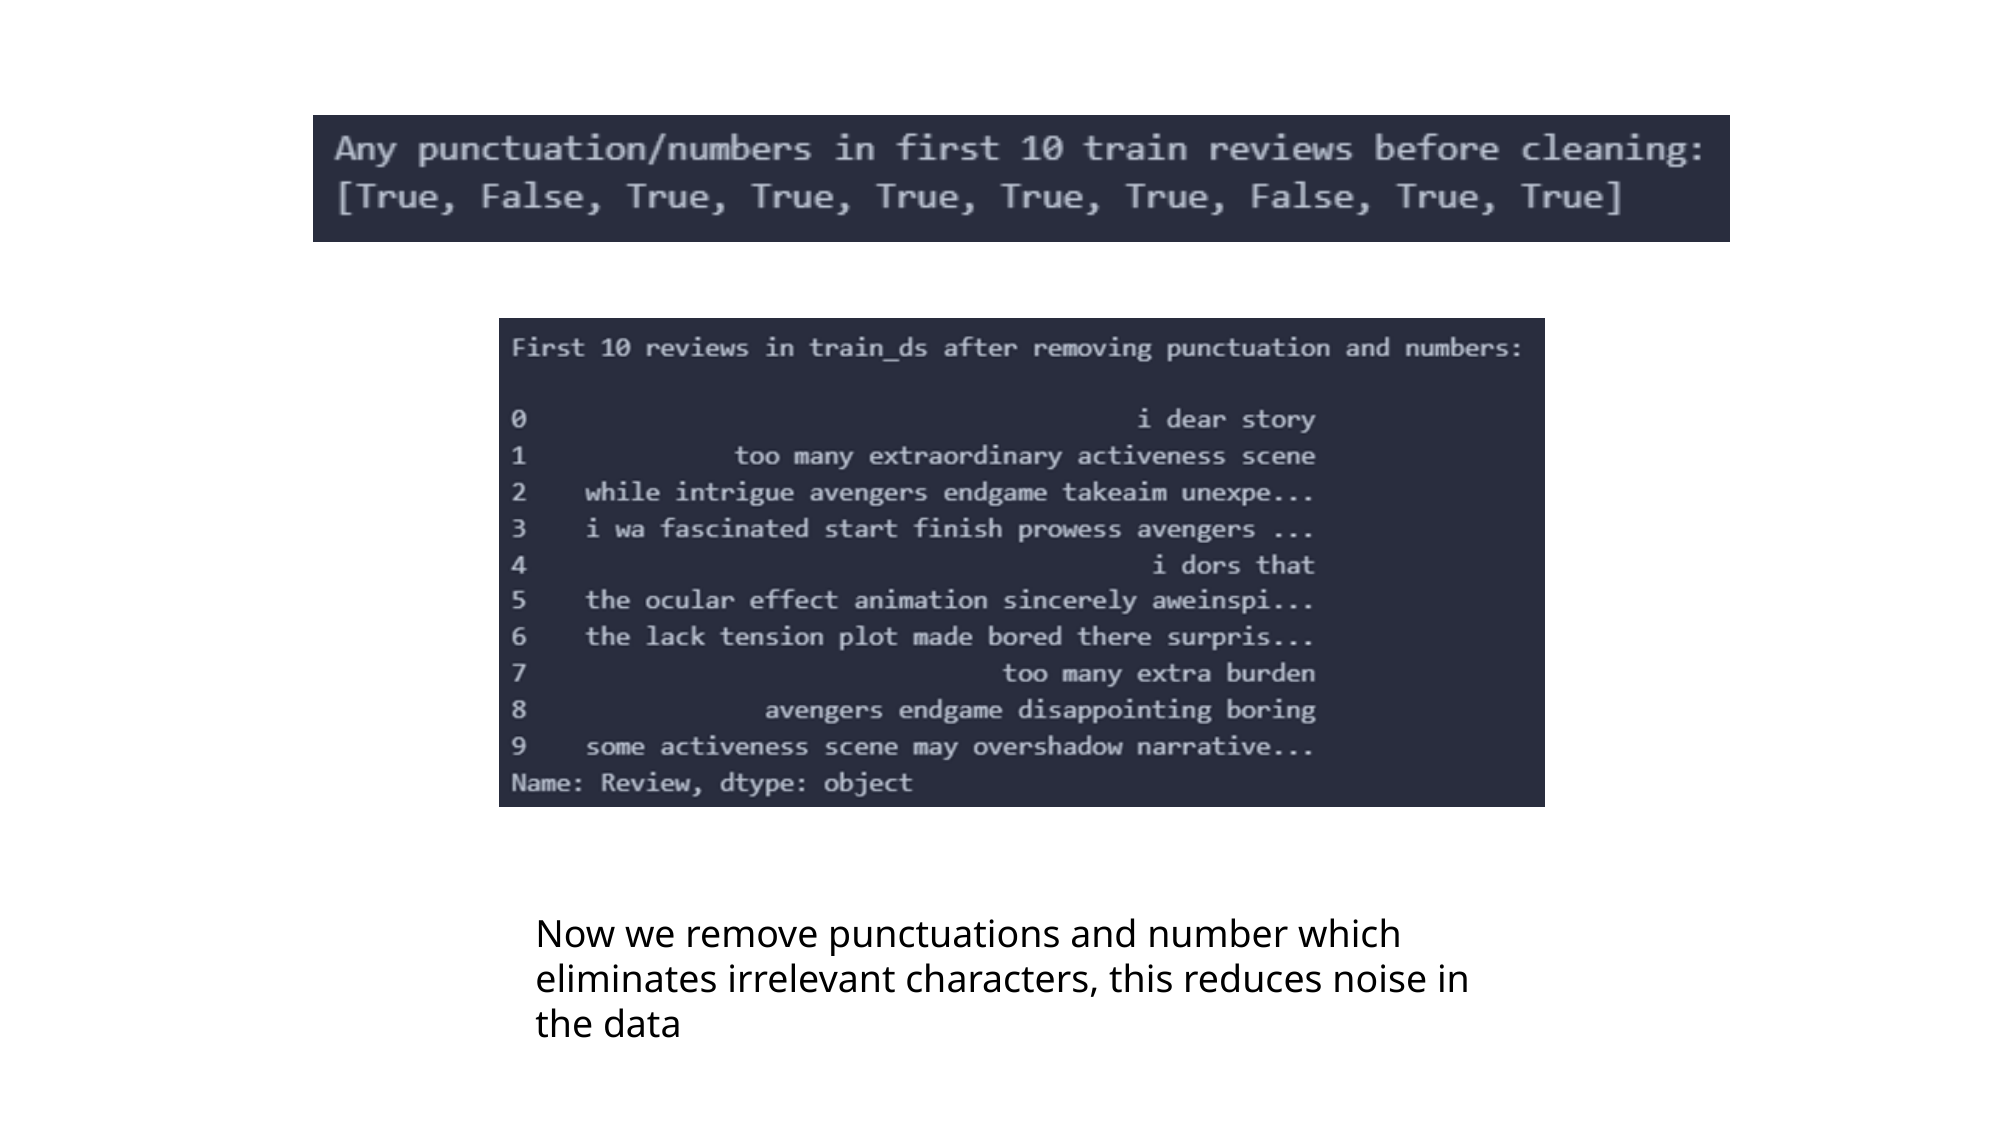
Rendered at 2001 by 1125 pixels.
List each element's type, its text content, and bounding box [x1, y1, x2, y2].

picture [313, 115, 1731, 243]
picture [498, 318, 1545, 807]
text_box Now we remove punctuations and number which eliminates irrelevant characters, this reduces noise in the data [520, 902, 1523, 1053]
